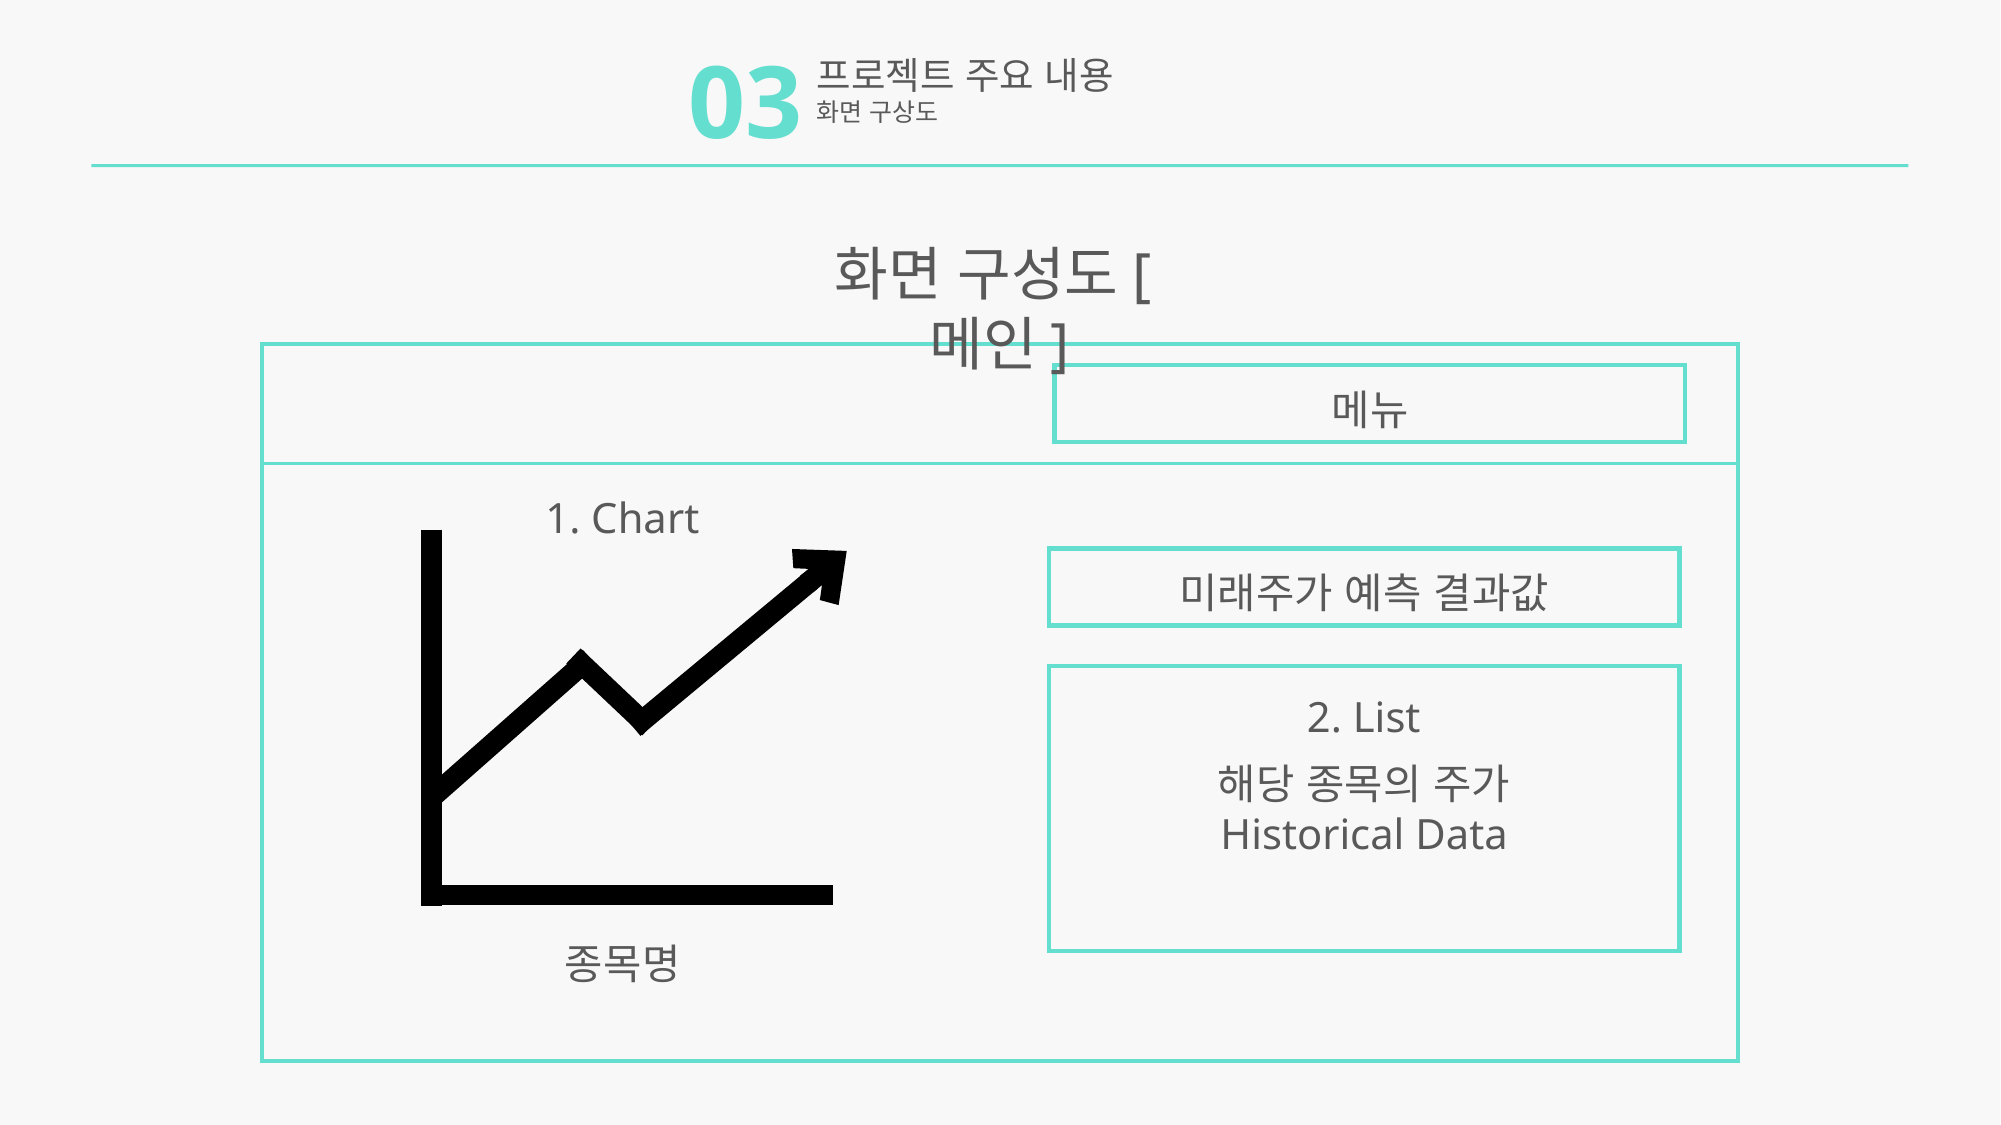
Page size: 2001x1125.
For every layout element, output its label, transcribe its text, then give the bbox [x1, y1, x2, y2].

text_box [261, 343, 1739, 1062]
text_box [1327, 163, 1909, 168]
text_box [90, 163, 673, 168]
text_box 화면 구성도[메인] [767, 230, 1233, 343]
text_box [673, 30, 1327, 168]
